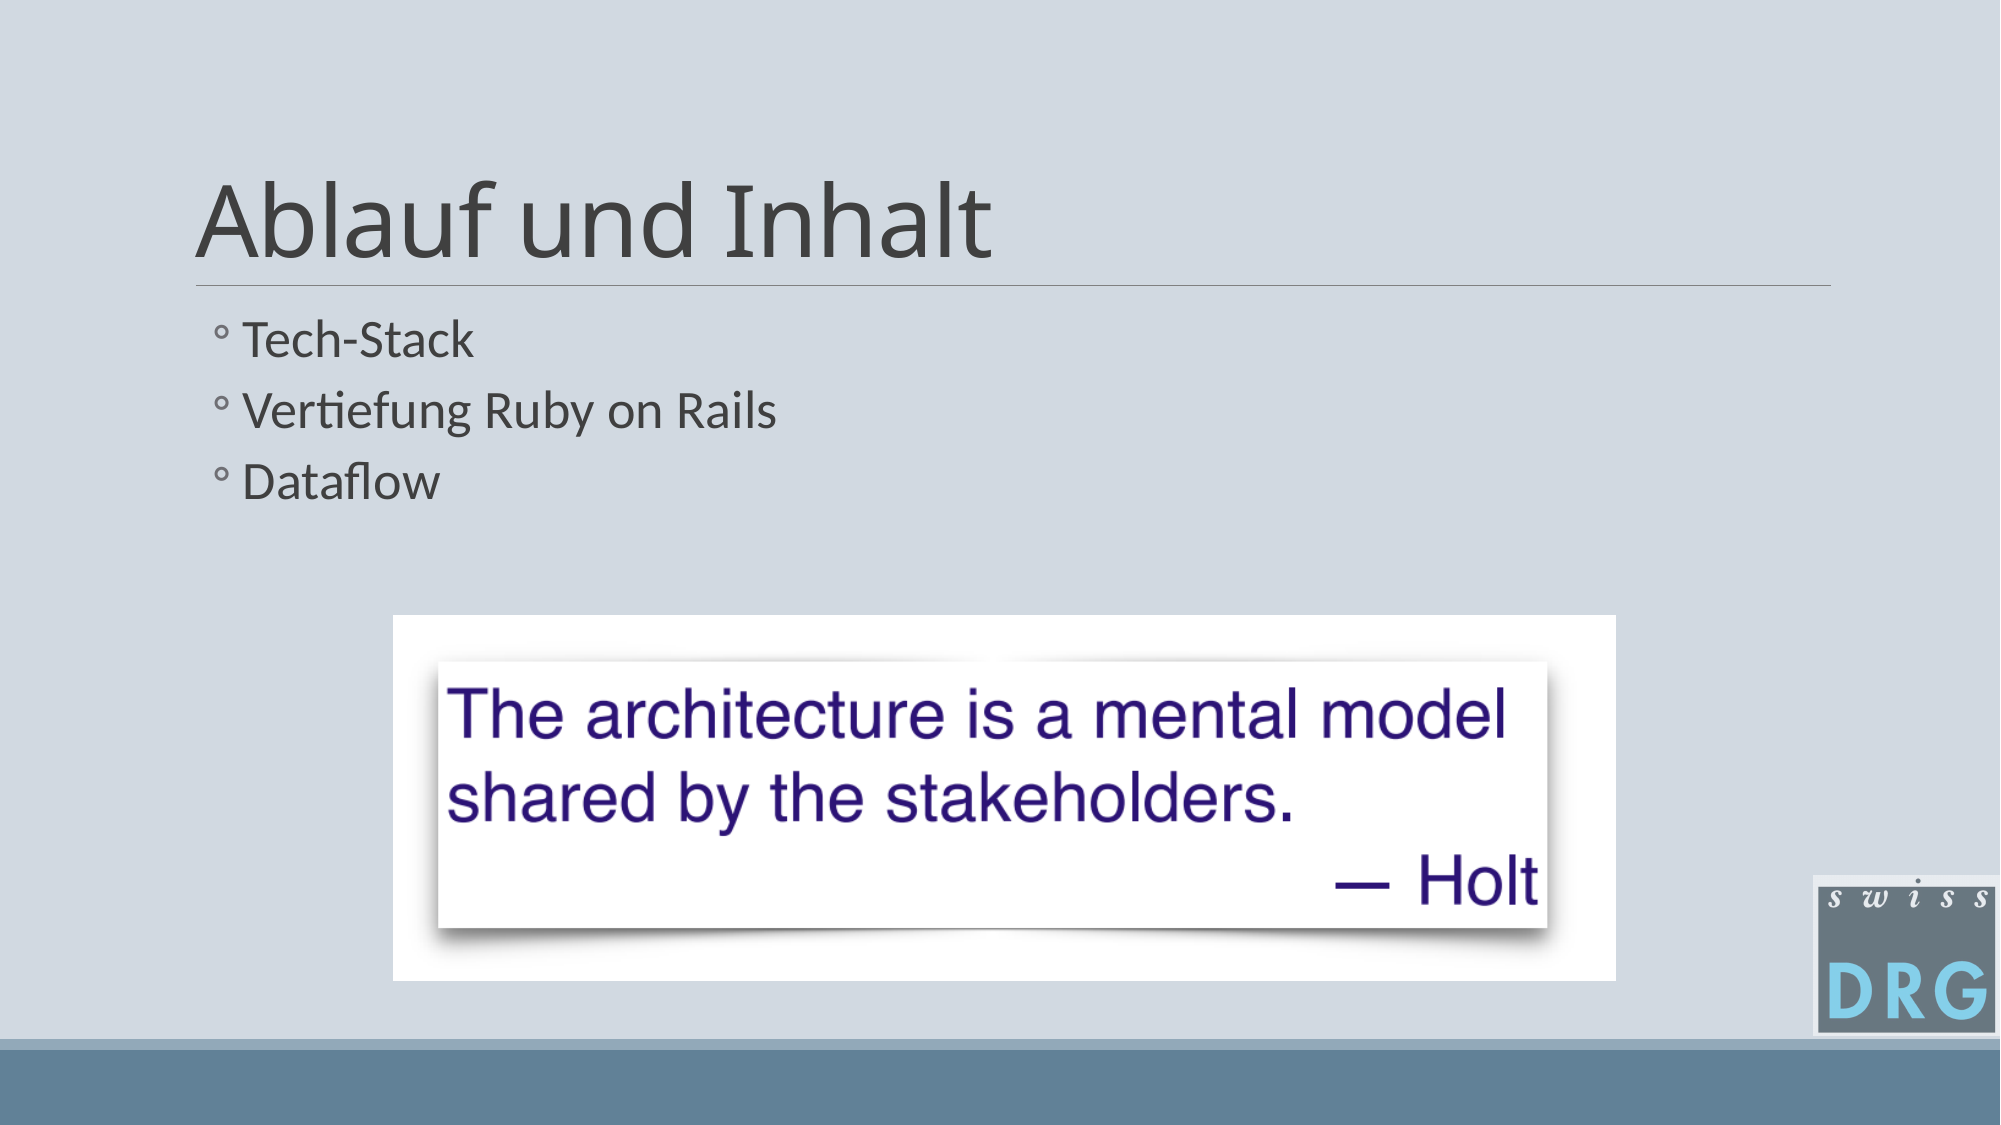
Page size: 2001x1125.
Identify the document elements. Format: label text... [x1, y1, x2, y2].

title Ablauf und Inhalt [180, 47, 1830, 285]
picture [1812, 875, 2000, 1037]
picture [393, 615, 1617, 982]
list Tech-Stack Vertiefung Ruby on Rails Dataflow [180, 302, 1830, 963]
